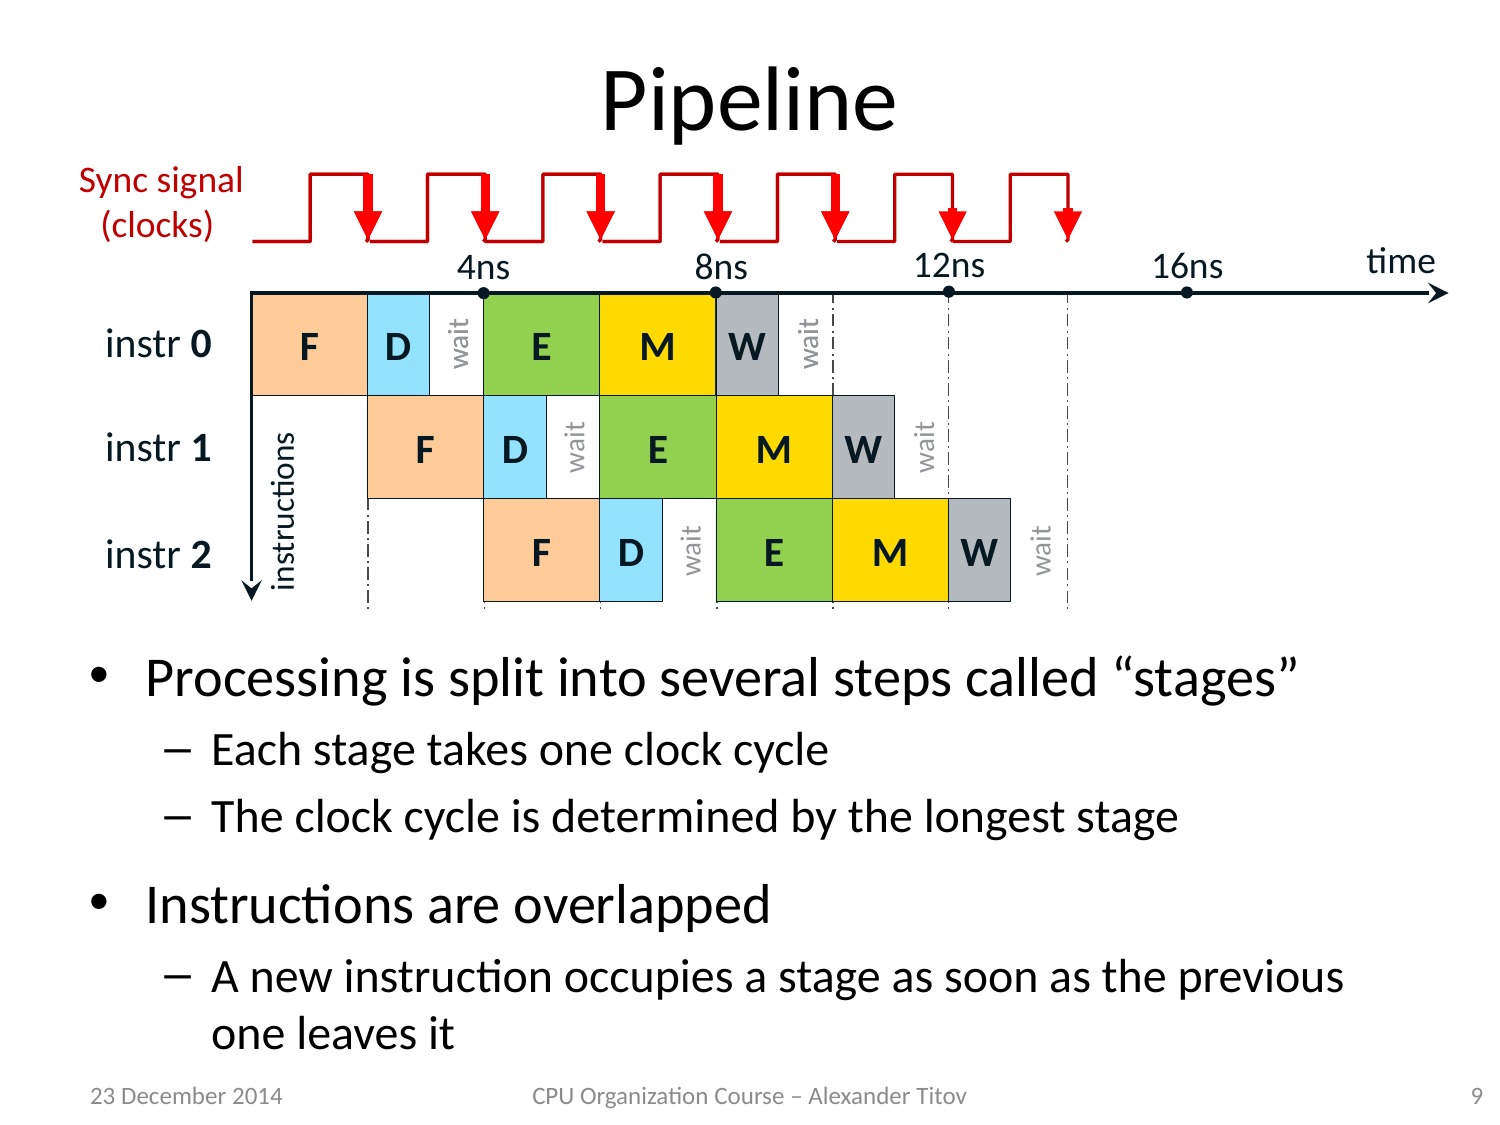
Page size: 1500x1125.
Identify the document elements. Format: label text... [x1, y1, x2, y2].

text_box Sync signal (clocks) [64, 147, 259, 253]
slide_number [75, 1065, 425, 1125]
title Pipeline [74, 0, 1426, 188]
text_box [369, 173, 483, 227]
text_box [836, 173, 951, 227]
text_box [74, 228, 1453, 608]
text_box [484, 173, 601, 227]
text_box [252, 173, 368, 227]
list Processing is split into several steps called “stages” Each stage takes one clock cycle The clock cycle is determined by the longest stage Instructions are overlapped A new instruction occupies a stage as soon as the previous one leaves it [74, 632, 1425, 1023]
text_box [719, 173, 835, 227]
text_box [952, 173, 1069, 227]
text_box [602, 173, 718, 227]
footer CPU Organization Course – Alexander Titov [512, 1065, 988, 1125]
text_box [56, 411, 227, 586]
slide_number 9 [1148, 1065, 1499, 1125]
